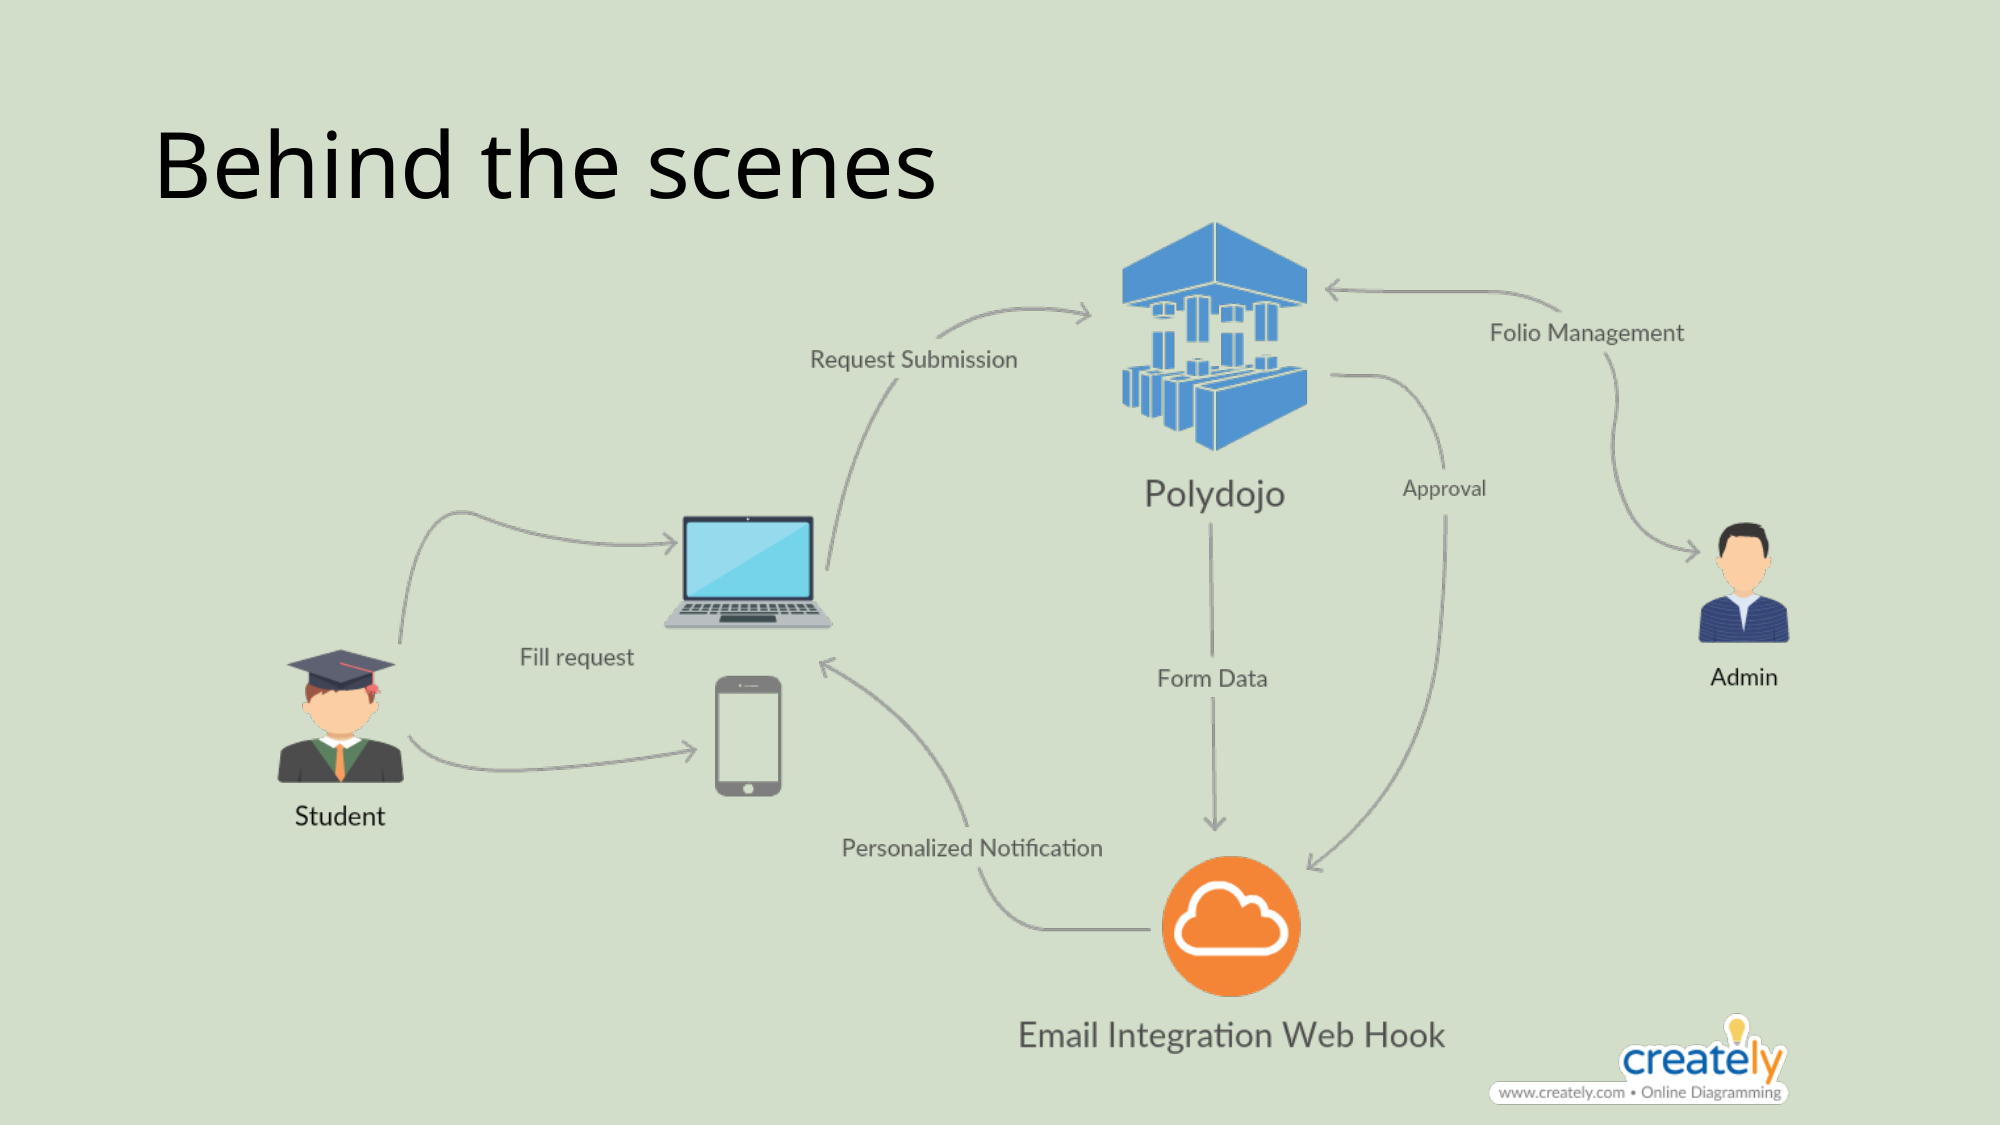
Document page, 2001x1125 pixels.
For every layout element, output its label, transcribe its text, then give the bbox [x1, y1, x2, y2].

title Behind the scenes [137, 59, 1863, 278]
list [262, 209, 1800, 1114]
